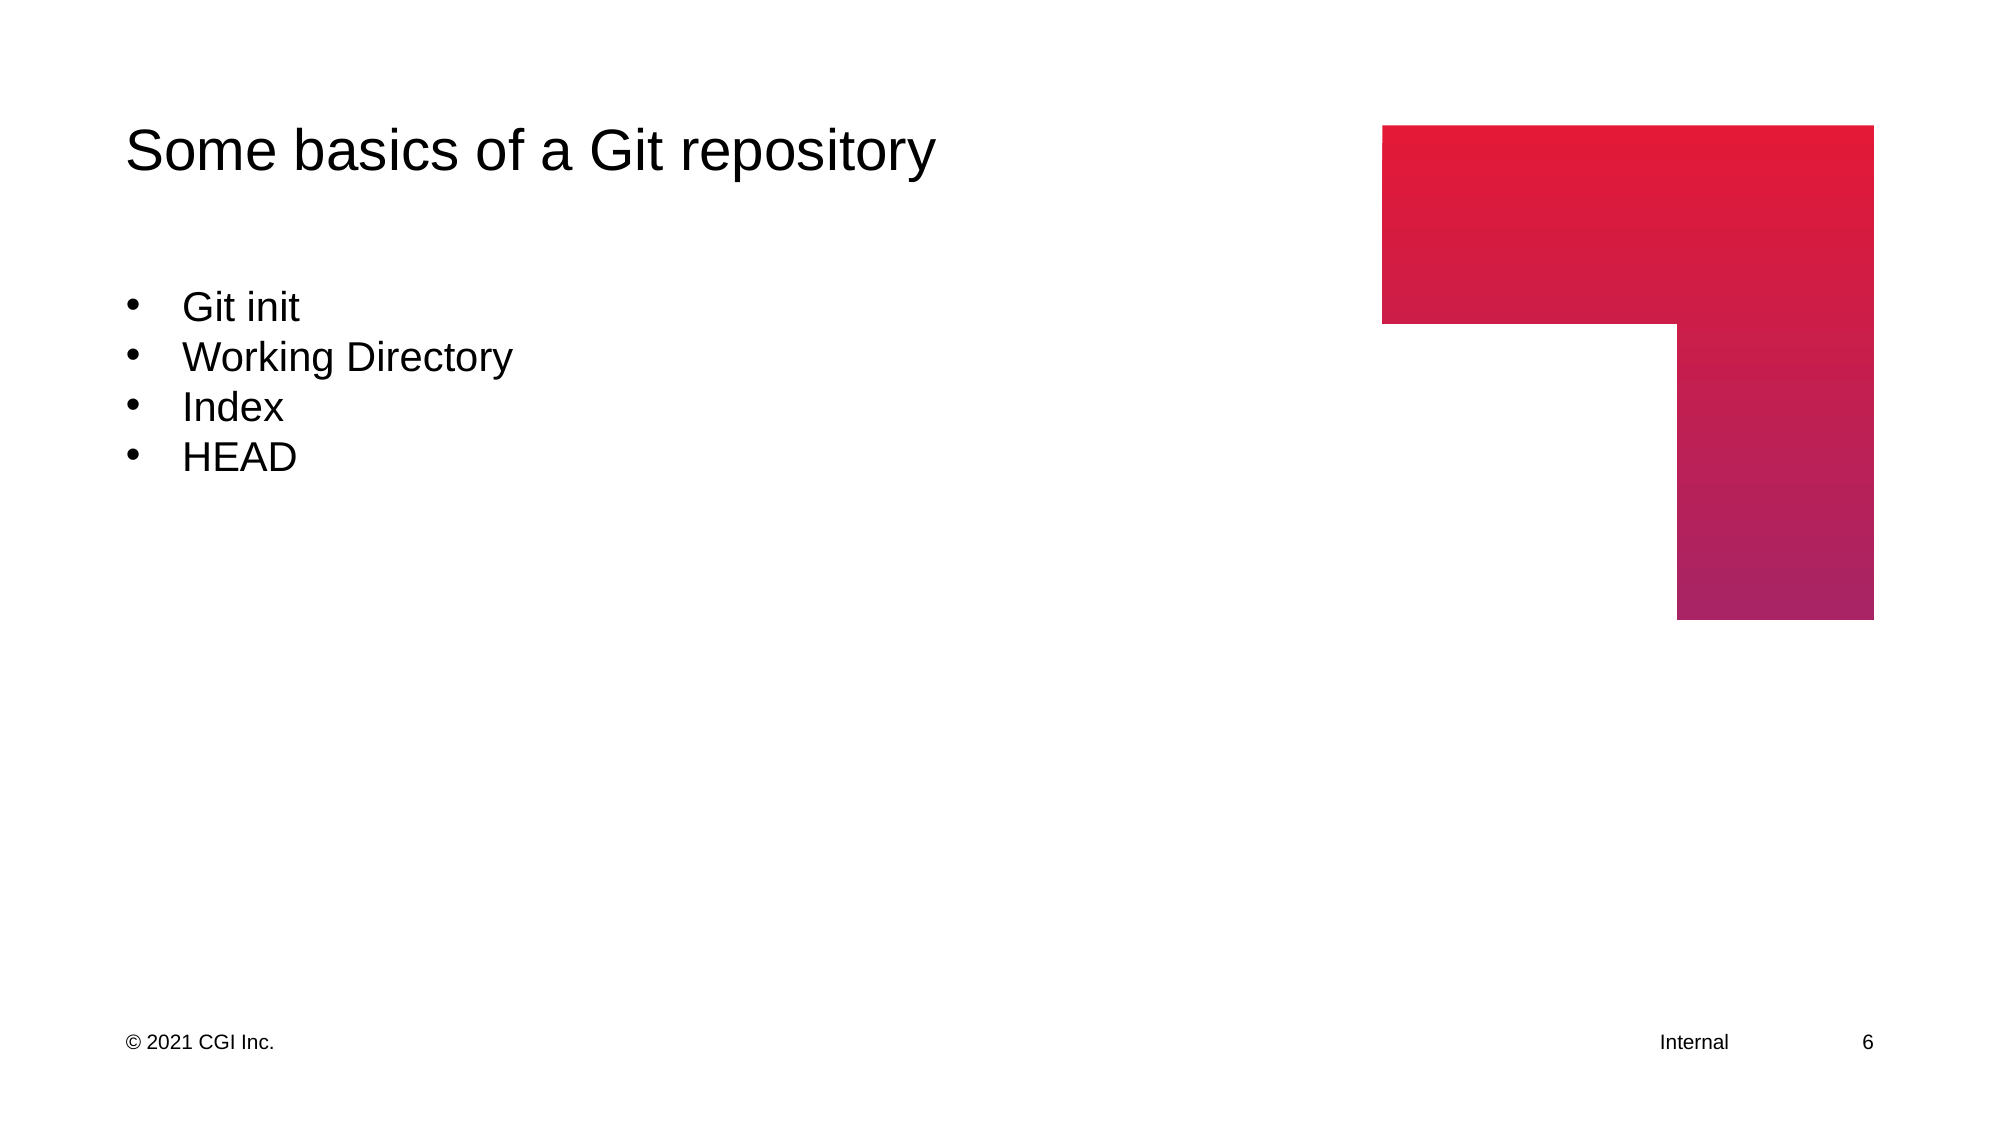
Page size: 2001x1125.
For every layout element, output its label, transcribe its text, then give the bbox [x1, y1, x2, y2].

slide_number 6 [1831, 1027, 1875, 1056]
title Some basics of a Git repository [125, 112, 1128, 200]
list Git init Working Directory Index HEAD [125, 279, 1128, 956]
